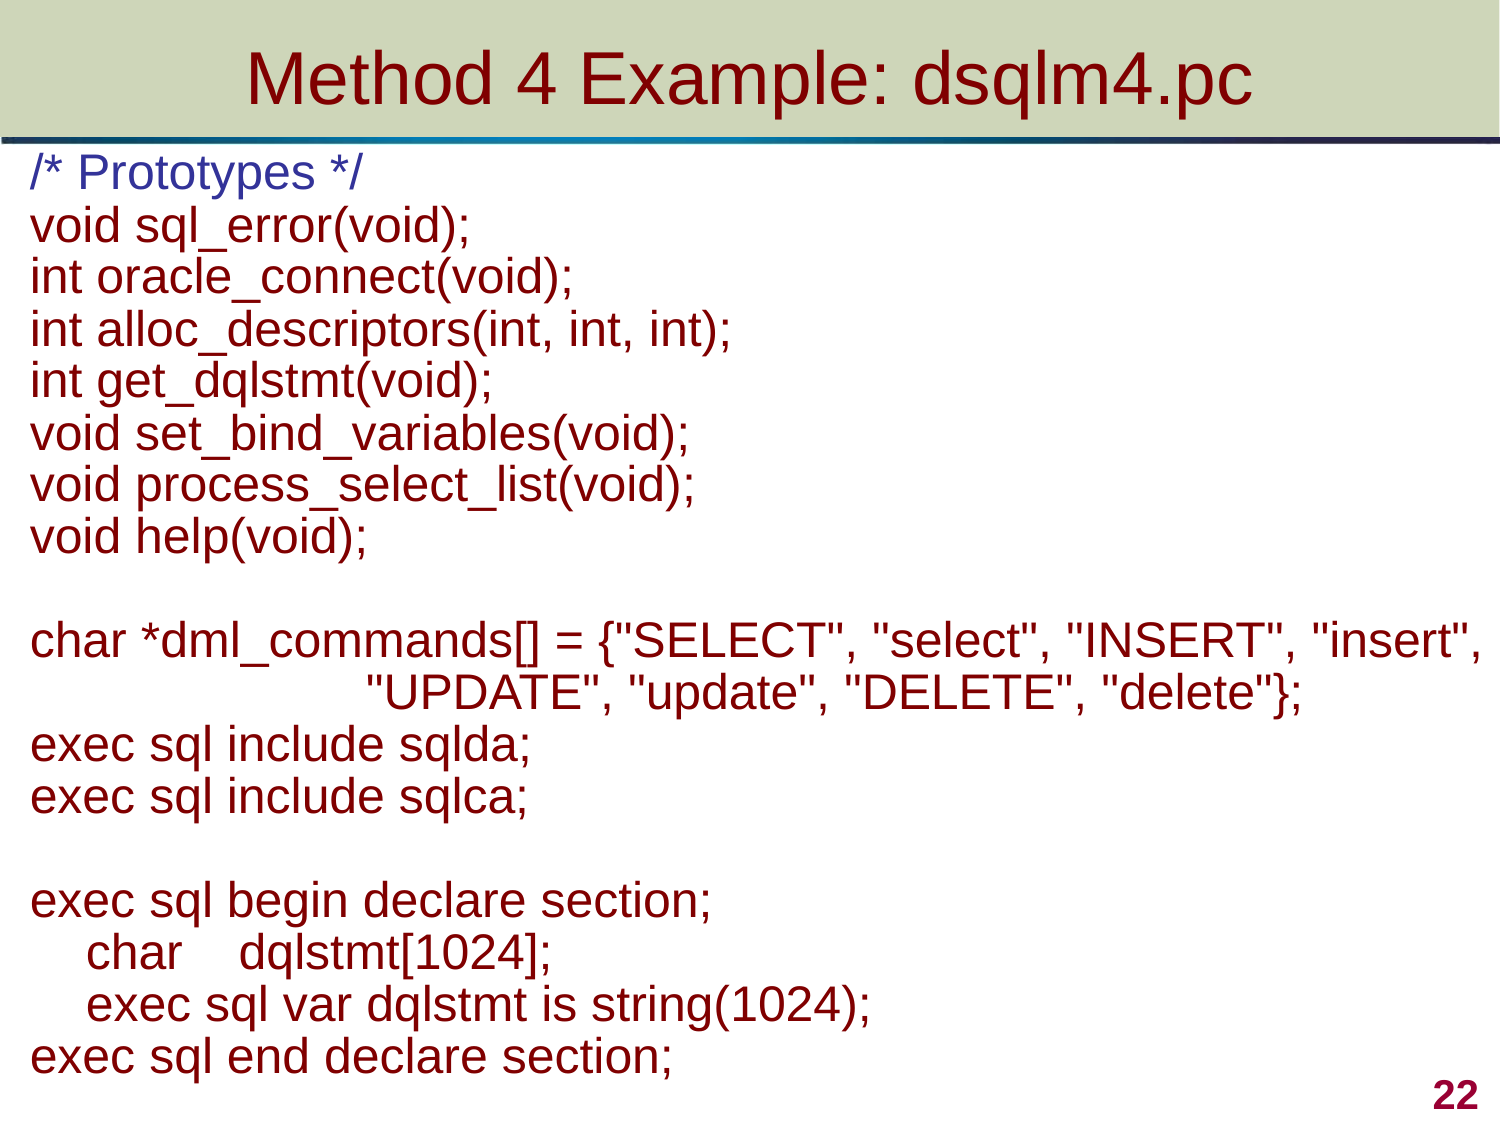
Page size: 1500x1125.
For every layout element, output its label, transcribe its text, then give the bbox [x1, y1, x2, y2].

picture [1475, 137, 1500, 145]
list /* Prototypes */ void sql_error(void); int oracle_connect(void); int alloc_descriptors(int, int, int); int get_dqlstmt(void); void set_bind_variables(void); void process_select_list(void); void help(void); char *dml_commands[] = {"SELECT", "select", "INSERT", "insert", "UPDATE", "update", "DELETE", "delete"}; exec sql include sqlda; exec sql include sqlca; exec sql begin declare section; char dqlstmt[1024]; exec sql var dqlstmt is string(1024); exec sql end declare section; [14, 149, 1500, 1125]
title Method 4 Example: dsqlm4.pc [24, 0, 1475, 149]
picture [0, 137, 24, 145]
slide_number 22 [1181, 1049, 1495, 1125]
